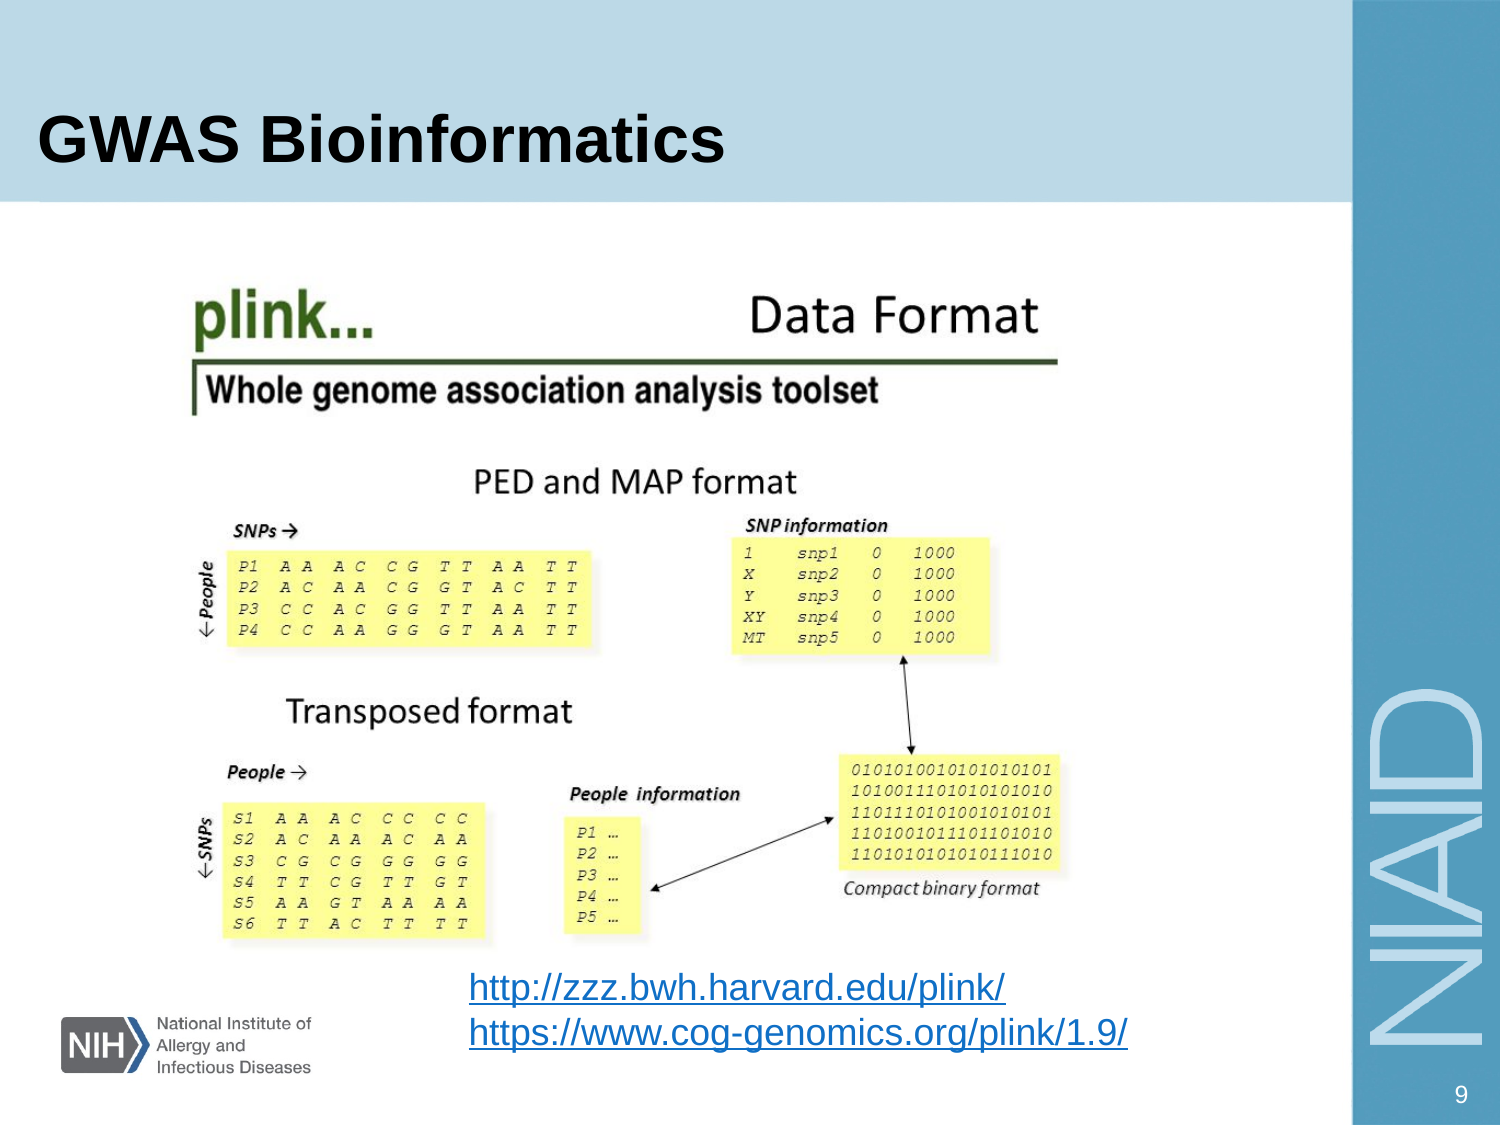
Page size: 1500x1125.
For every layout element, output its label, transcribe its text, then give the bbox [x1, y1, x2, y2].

slide_number 9 [1333, 1053, 1484, 1116]
title GWAS Bioinformatics [37, 25, 1275, 176]
picture [0, 0, 1500, 1125]
text_box http://zzz.bwh.harvard.edu/plink/ https://www.cog-genomics.org/plink/1.9/ [453, 1027, 1144, 1061]
